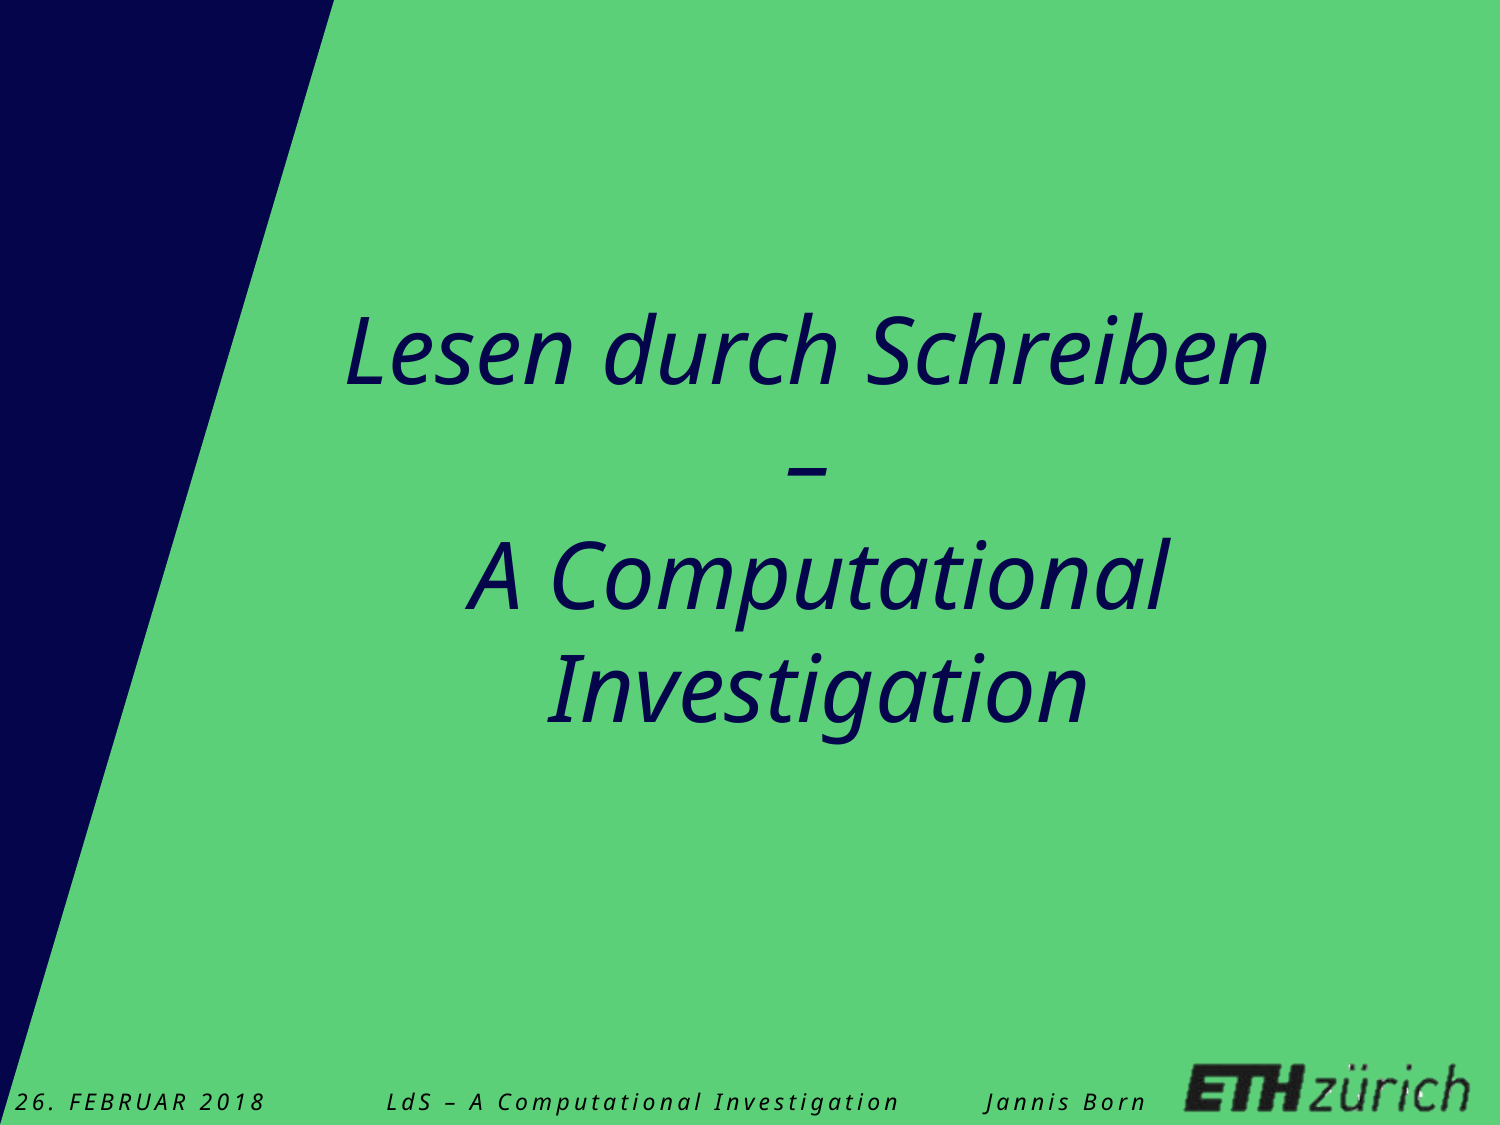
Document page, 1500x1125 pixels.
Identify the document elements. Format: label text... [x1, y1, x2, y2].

title Lesen durch Schreiben – A Computational Investigation [242, 262, 1399, 743]
picture [1148, 1025, 1500, 1125]
